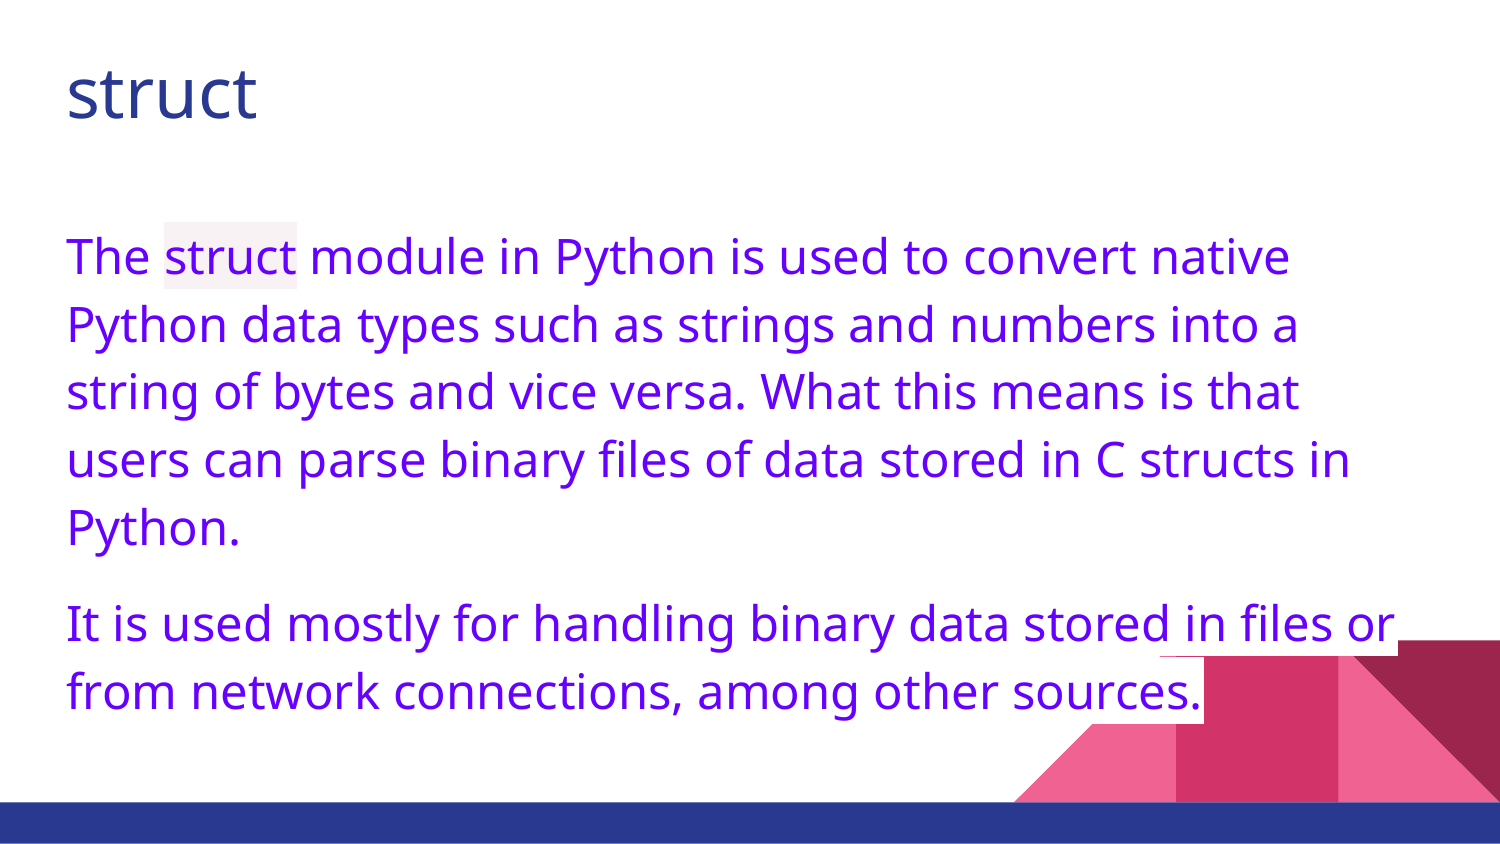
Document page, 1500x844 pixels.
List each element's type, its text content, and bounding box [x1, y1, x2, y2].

title struct [51, 33, 1449, 167]
list The struct module in Python is used to convert native Python data types such as strings and numbers into a string of bytes and vice versa. What this means is that users can parse binary files of data stored in C structs in Python. It is used mostly for handling binary data stored in files or from network connections, among other sources. [51, 201, 1449, 750]
